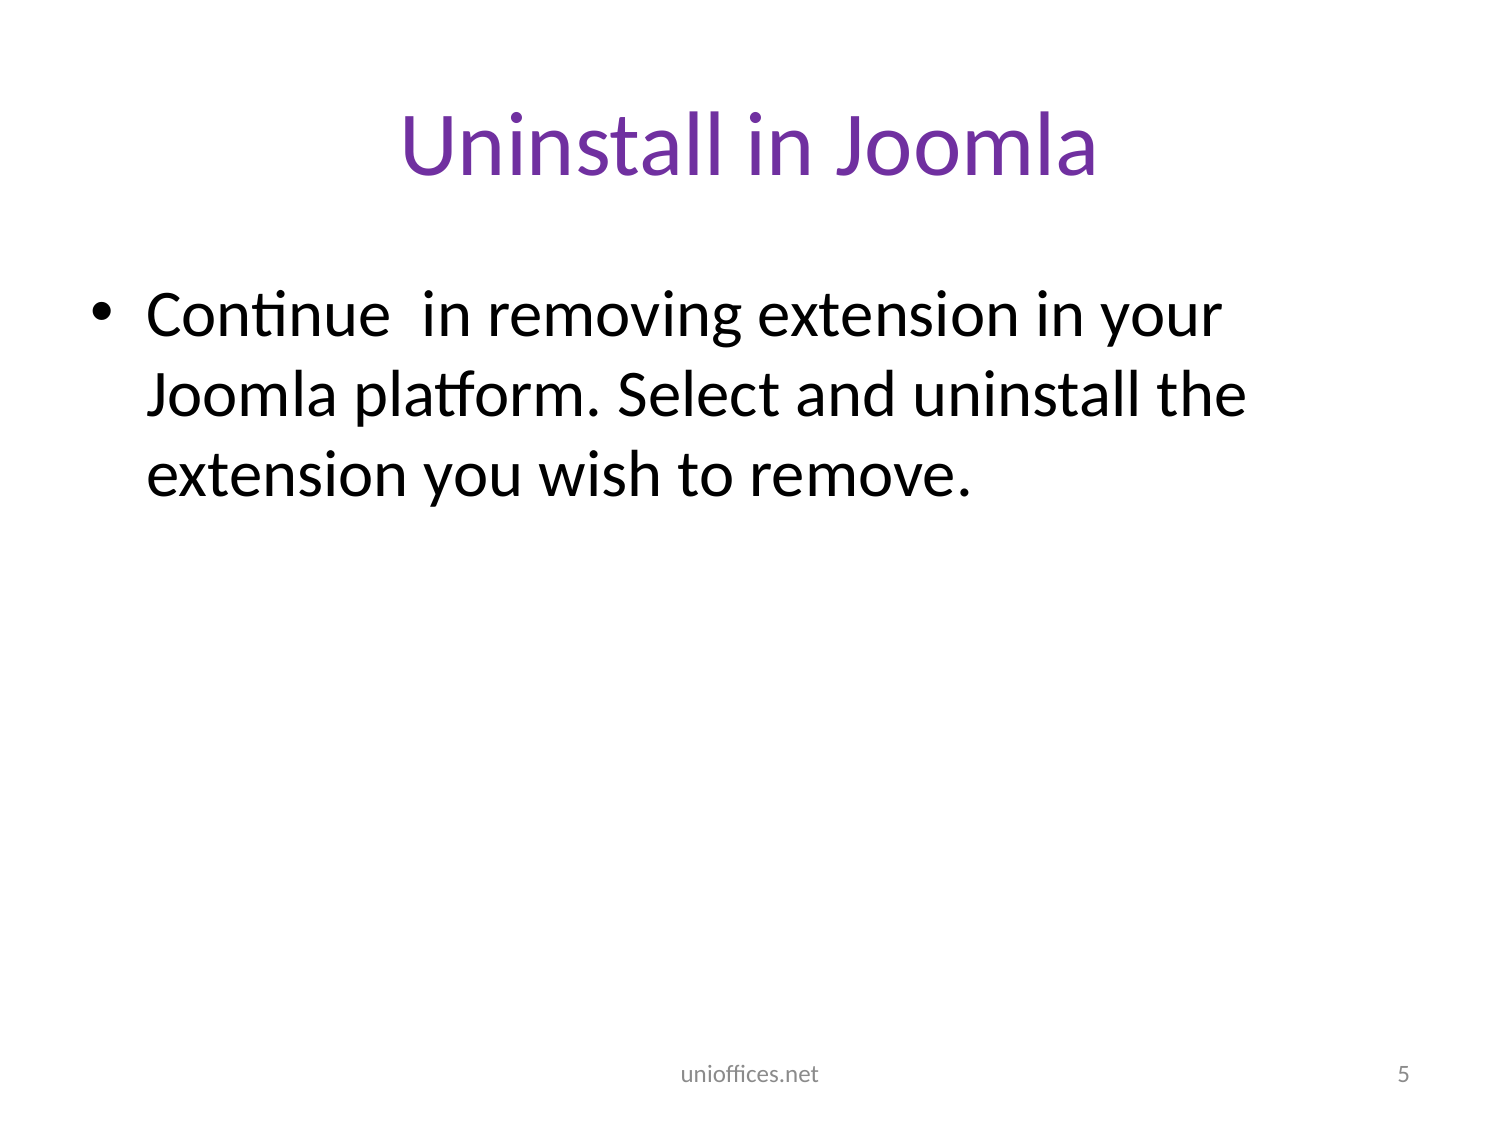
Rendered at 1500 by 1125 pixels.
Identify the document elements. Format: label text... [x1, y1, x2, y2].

title Uninstall in Joomla [75, 45, 1425, 233]
footer unioffices.net [512, 1042, 988, 1103]
list Continue in removing extension in your Joomla platform. Select and uninstall the extension you wish to remove. [75, 262, 1425, 1005]
slide_number 5 [1074, 1042, 1425, 1103]
